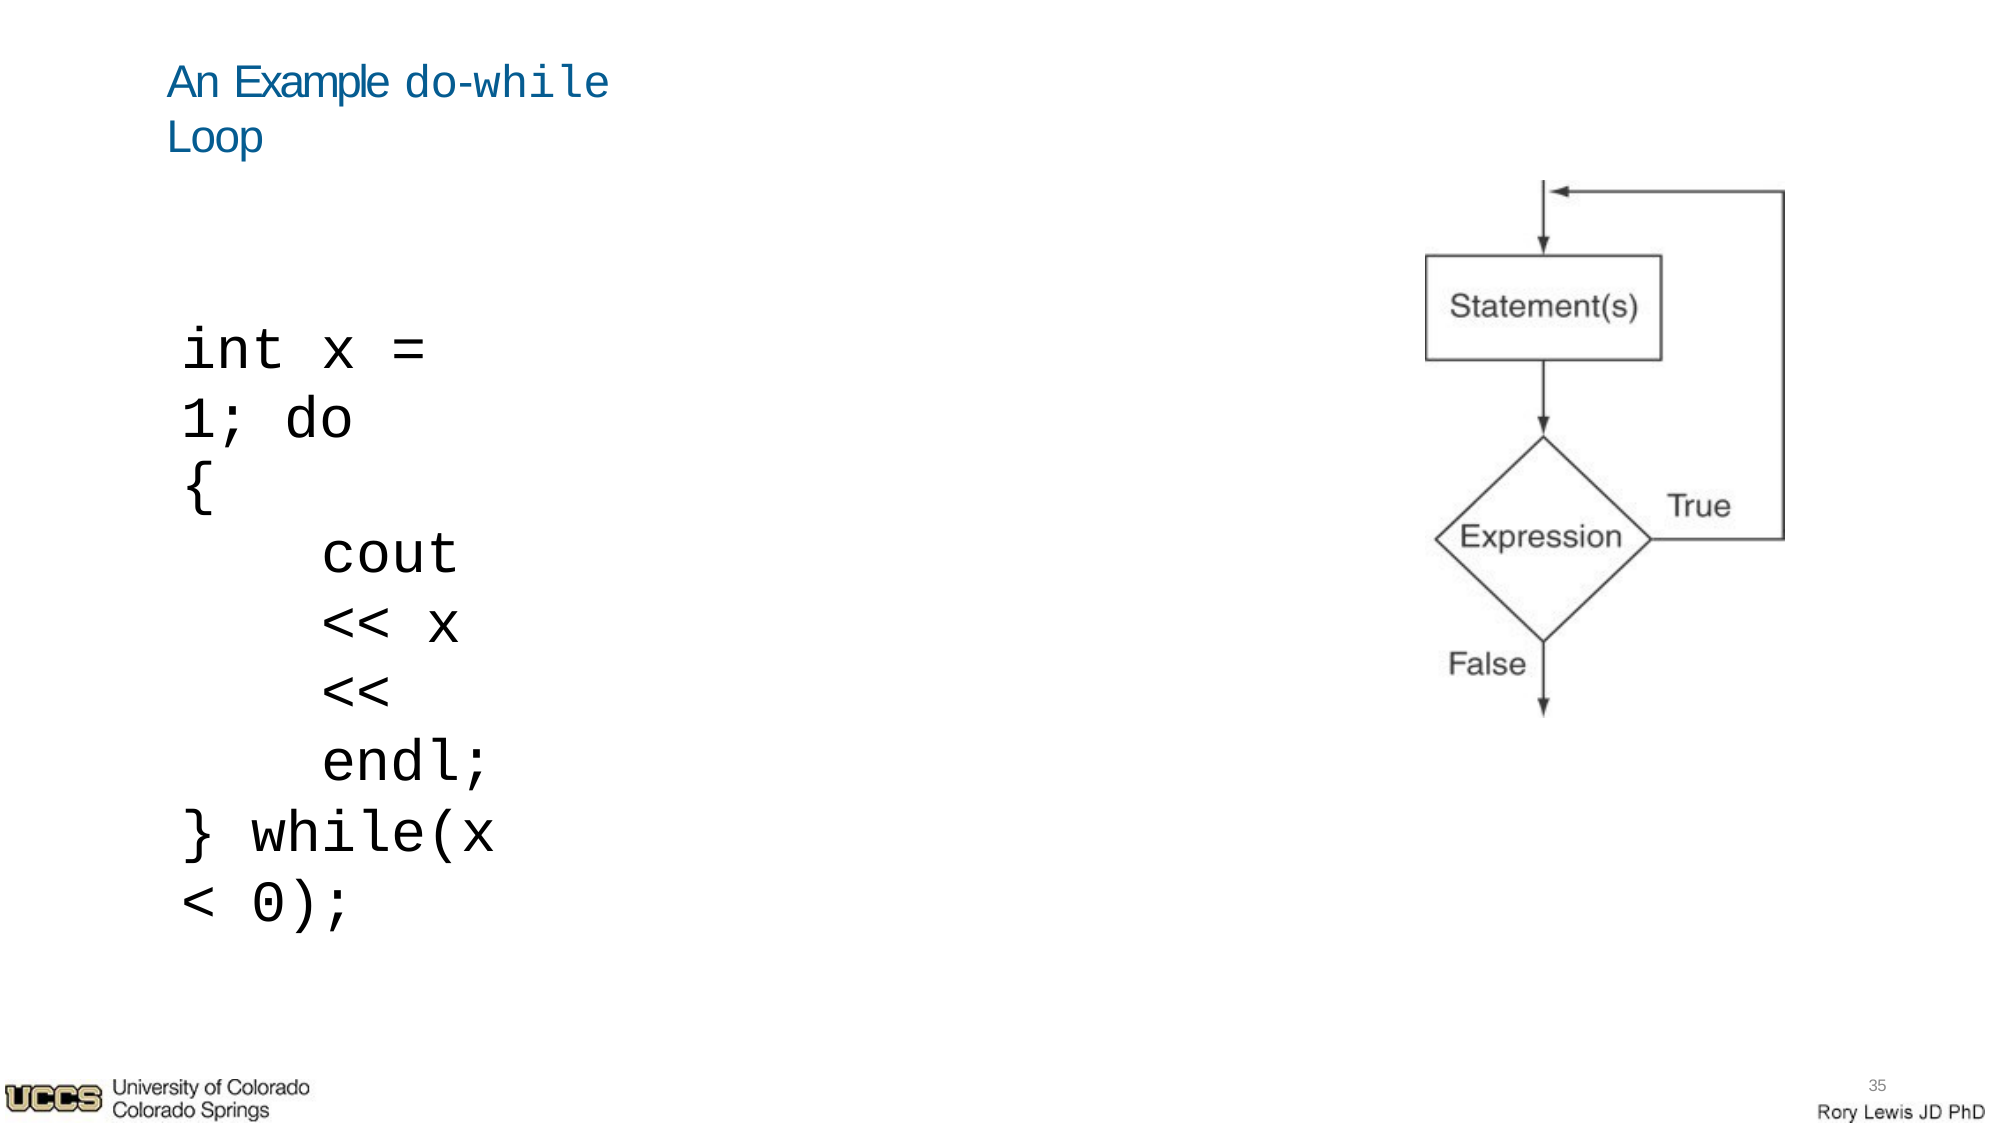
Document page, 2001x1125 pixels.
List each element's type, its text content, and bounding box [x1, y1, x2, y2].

text_box int x = 1; do { cout << x << endl; } while(x < 0); [179, 306, 949, 934]
picture [5, 1079, 1862, 1123]
picture [1424, 179, 1786, 718]
title An Example do-while Loop [164, 50, 705, 240]
picture [1895, 1079, 1985, 1123]
slide_number 35 [1862, 1073, 1895, 1125]
